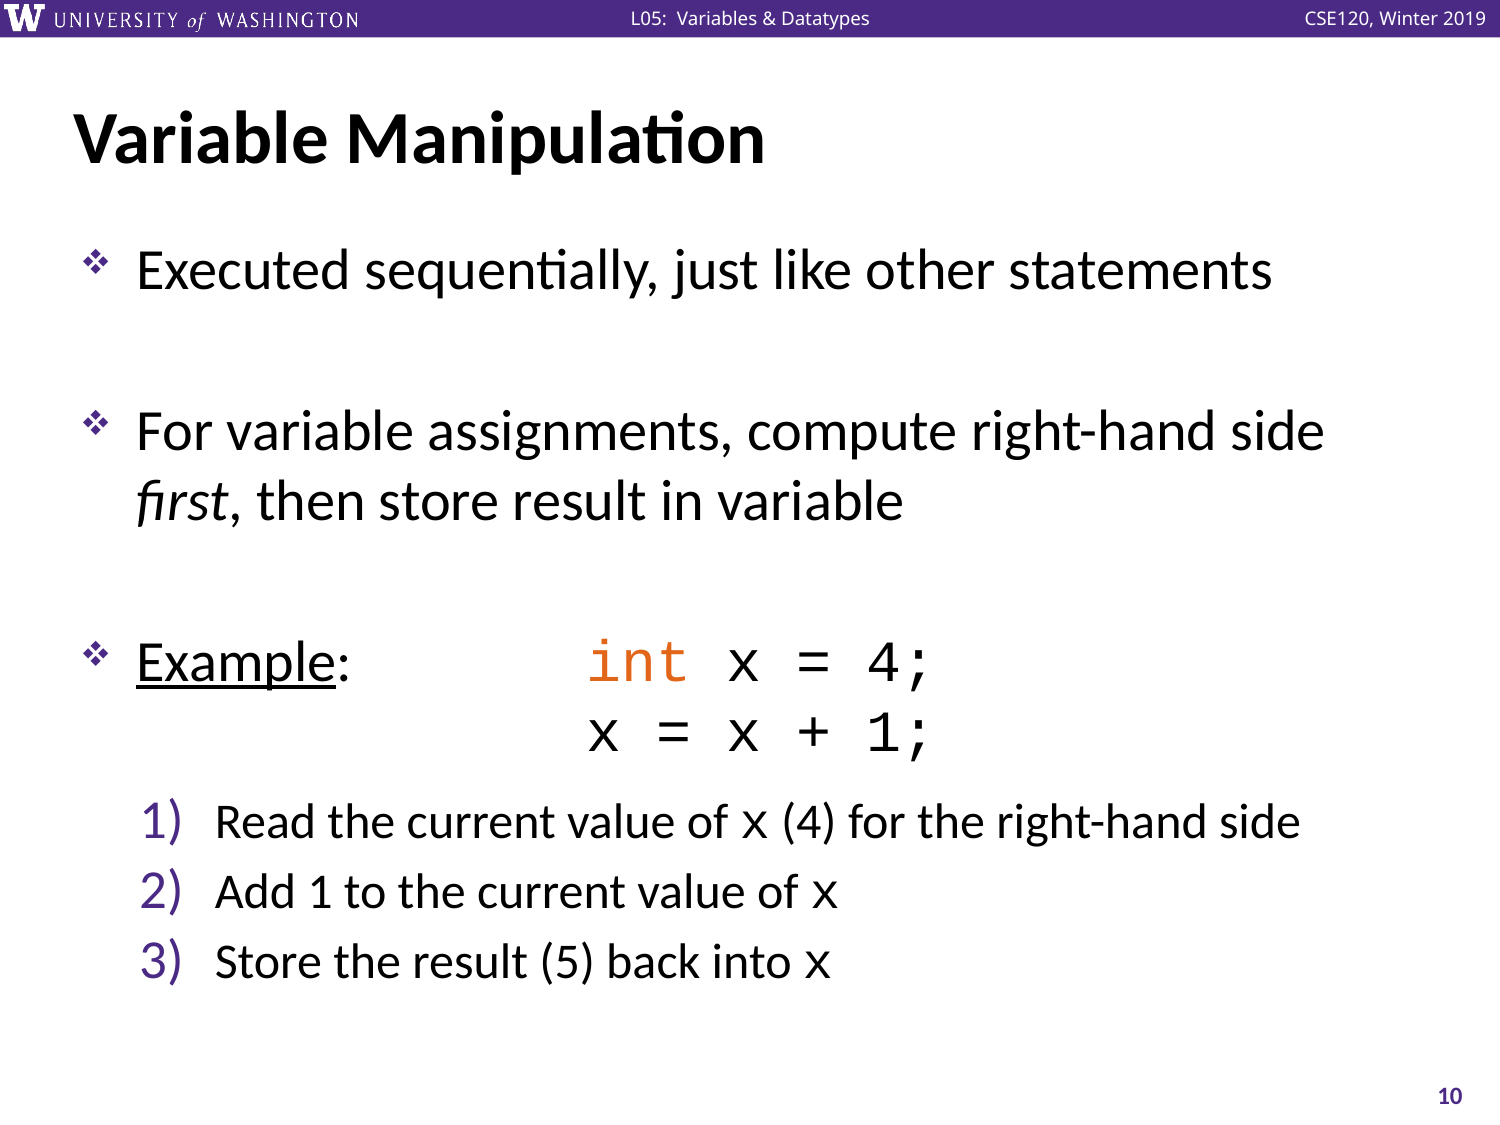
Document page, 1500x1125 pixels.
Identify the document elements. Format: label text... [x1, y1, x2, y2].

picture [4, 4, 358, 32]
title Variable Manipulation [58, 71, 1438, 197]
list Executed sequentially, just like other statements For variable assignments, compute right-hand side first, then store result in variable Example: int x = 4; x = x + 1; Read the current value of x (4) for the right-hand side Add 1 to the current value of x Store the result (5) back into x [64, 223, 1438, 1040]
slide_number 10 [1400, 1065, 1500, 1125]
